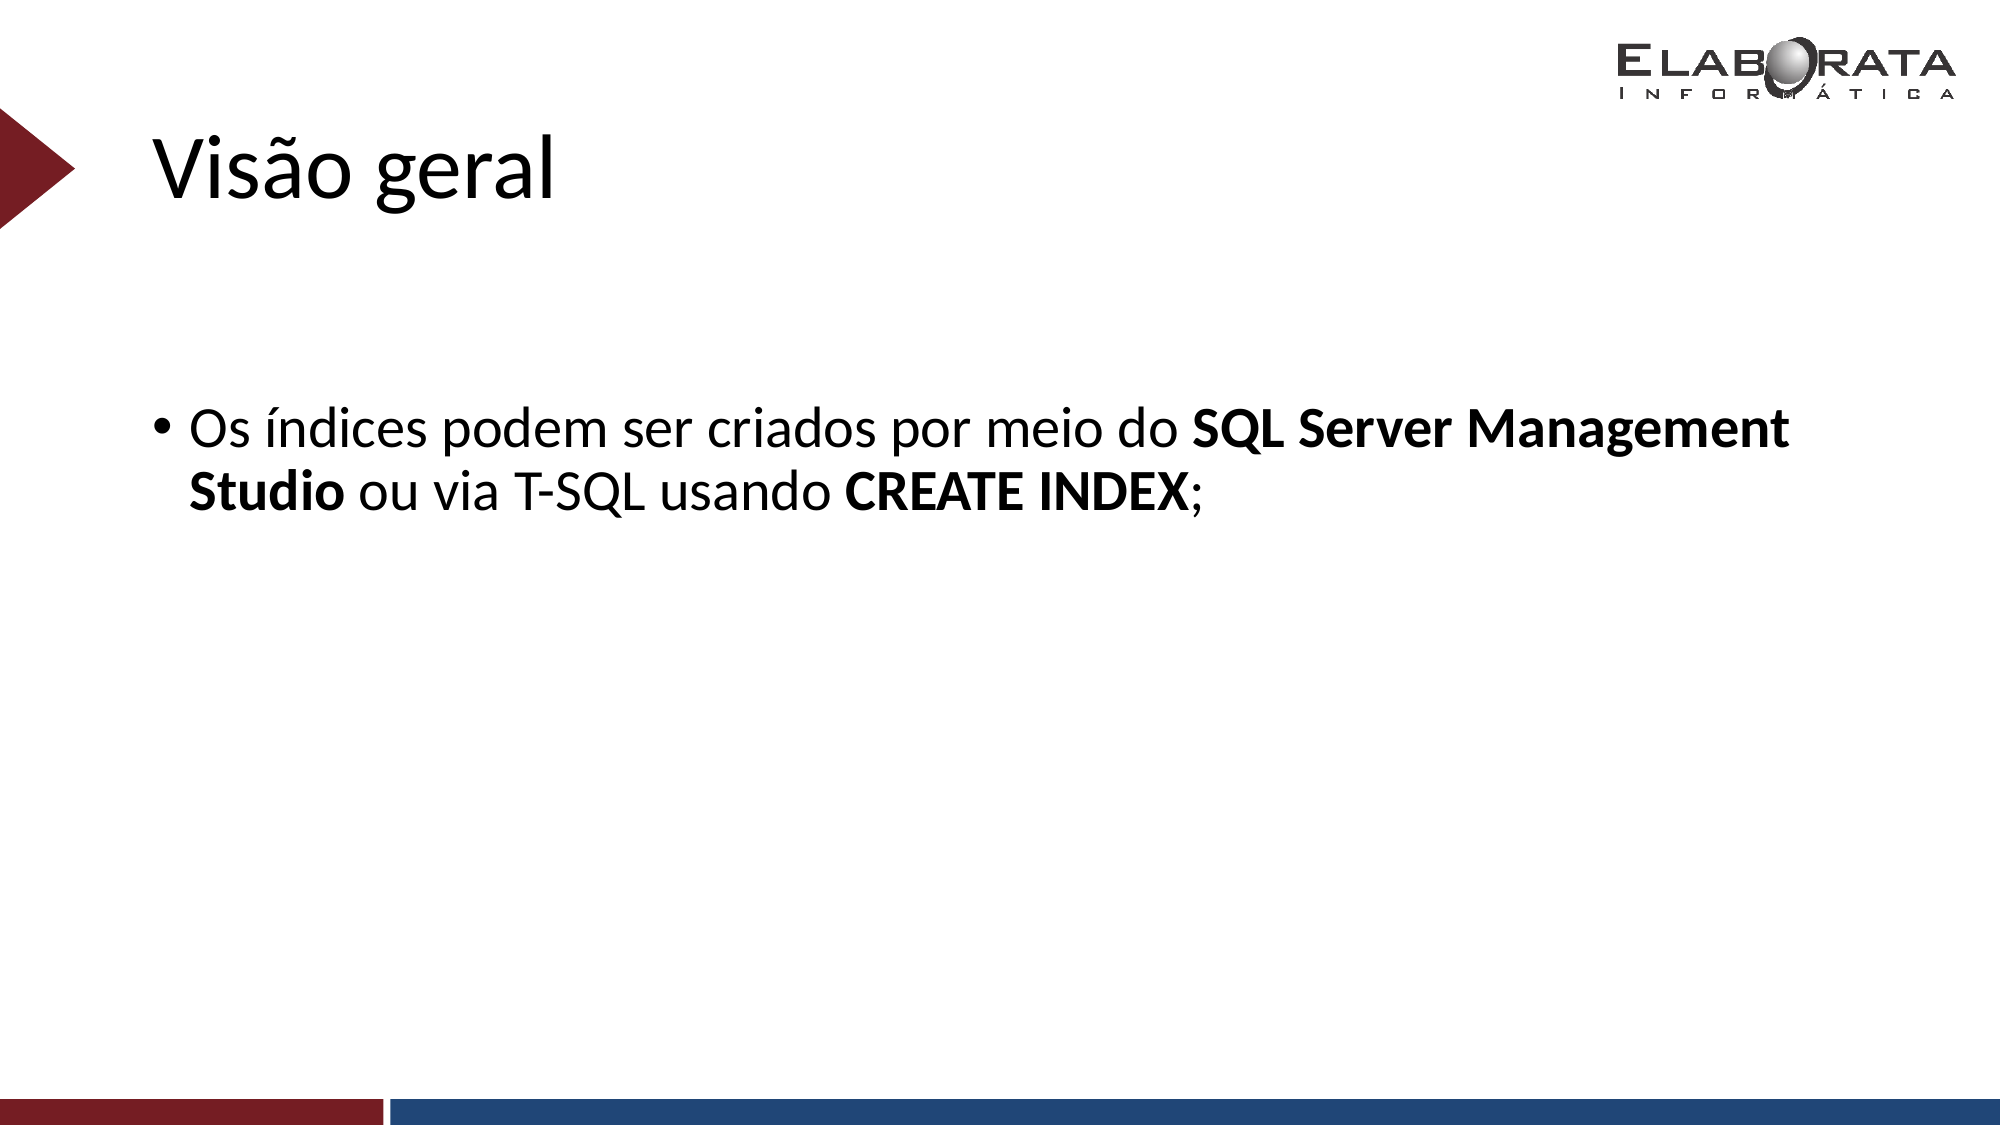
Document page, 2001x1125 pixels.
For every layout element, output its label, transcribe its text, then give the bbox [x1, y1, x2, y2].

title Visão geral [137, 59, 1863, 278]
text_box Os índices podem ser criados por meio do SQL Server Management Studio ou via T-SQL usando CREATE INDEX; [137, 299, 1863, 1014]
picture [1618, 37, 1956, 99]
